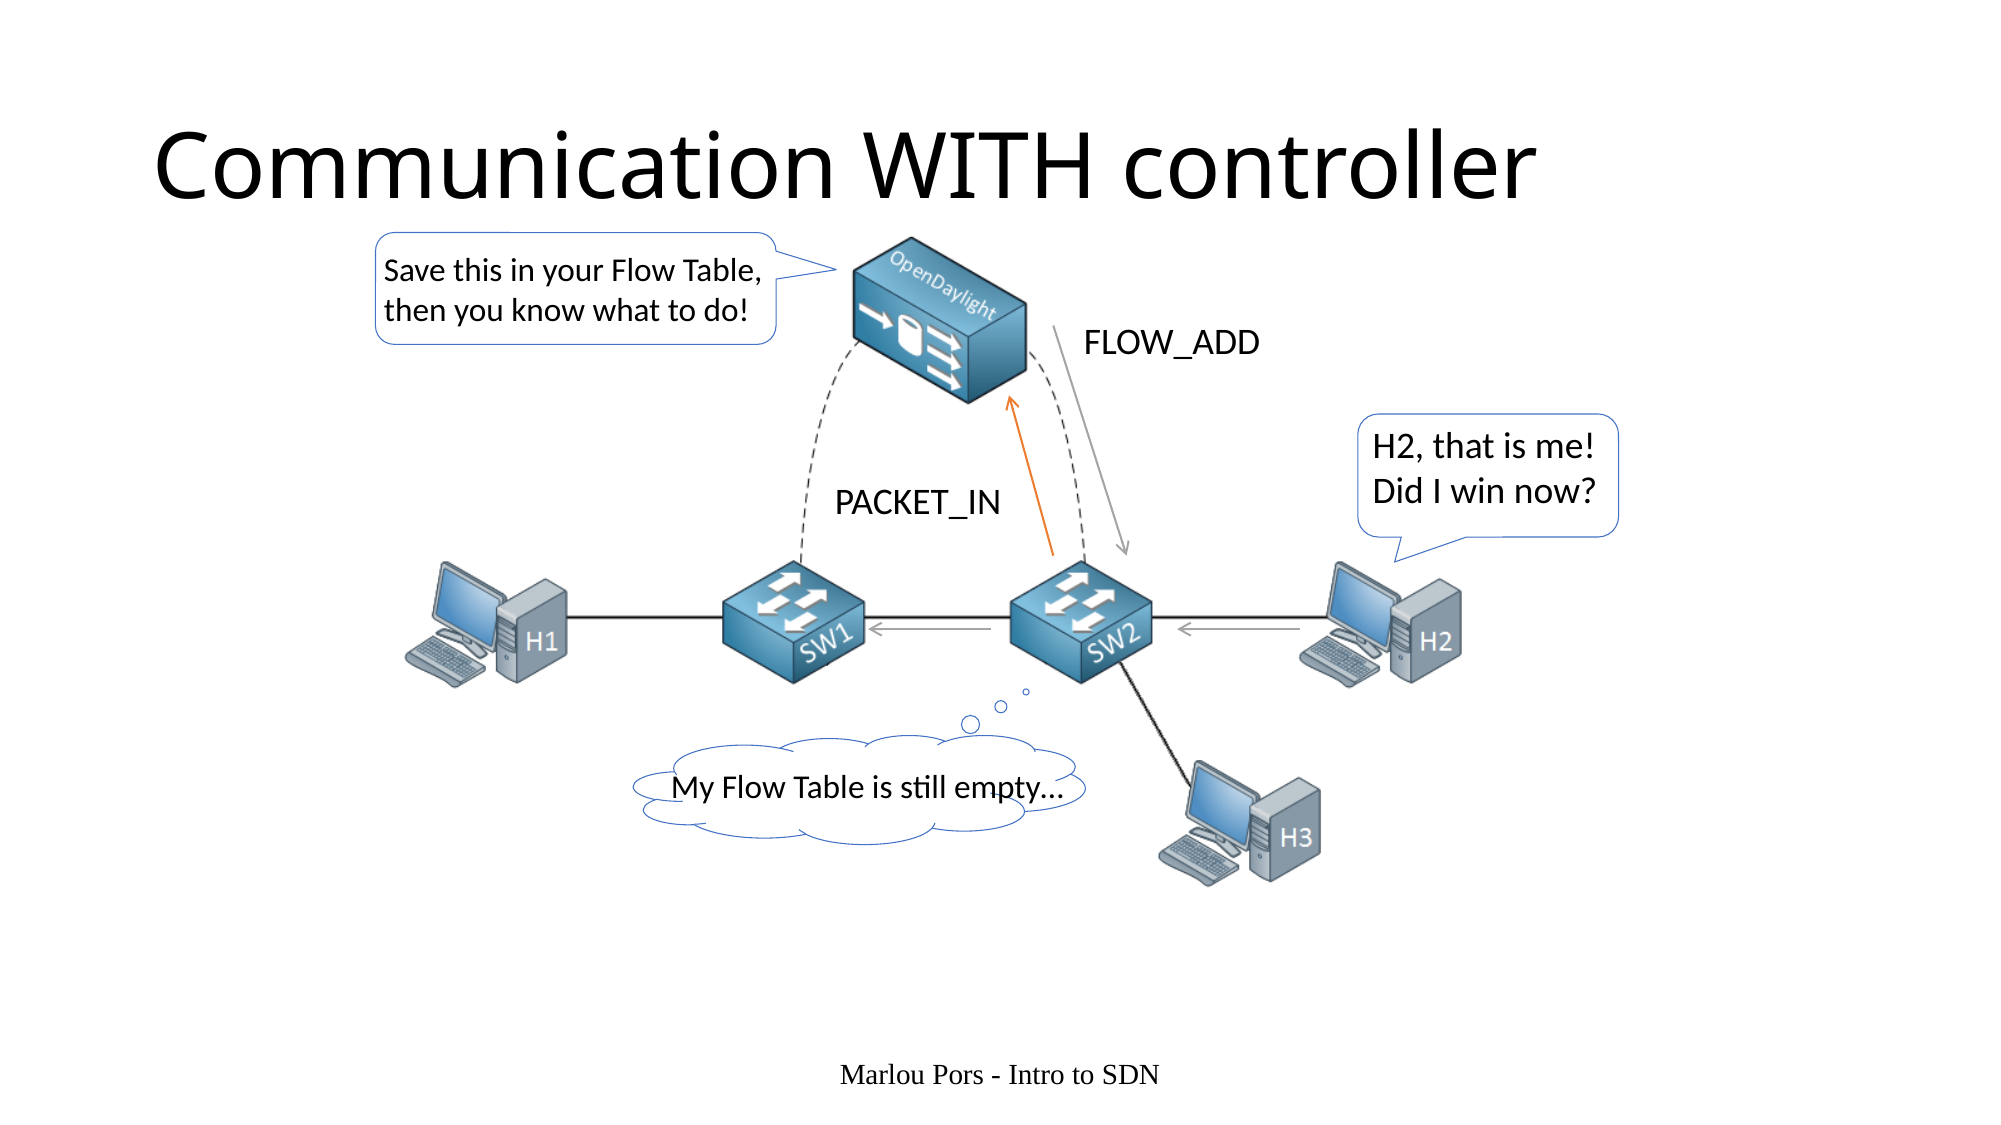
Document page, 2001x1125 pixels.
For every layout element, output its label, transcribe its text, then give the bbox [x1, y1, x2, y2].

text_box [1053, 325, 1127, 556]
text_box [1482, 519, 1619, 538]
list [402, 232, 1482, 1047]
footer Marlou Pors - Intro to SDN [662, 1047, 1338, 1103]
text_box H2, that is me! Did I win now? [1482, 413, 1636, 519]
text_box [1008, 395, 1054, 556]
text_box [377, 335, 402, 345]
text_box Save this in your Flow Table, then you know what to do! [369, 240, 402, 335]
title Communication WITH controller [137, 59, 1863, 278]
text_box [378, 231, 511, 240]
